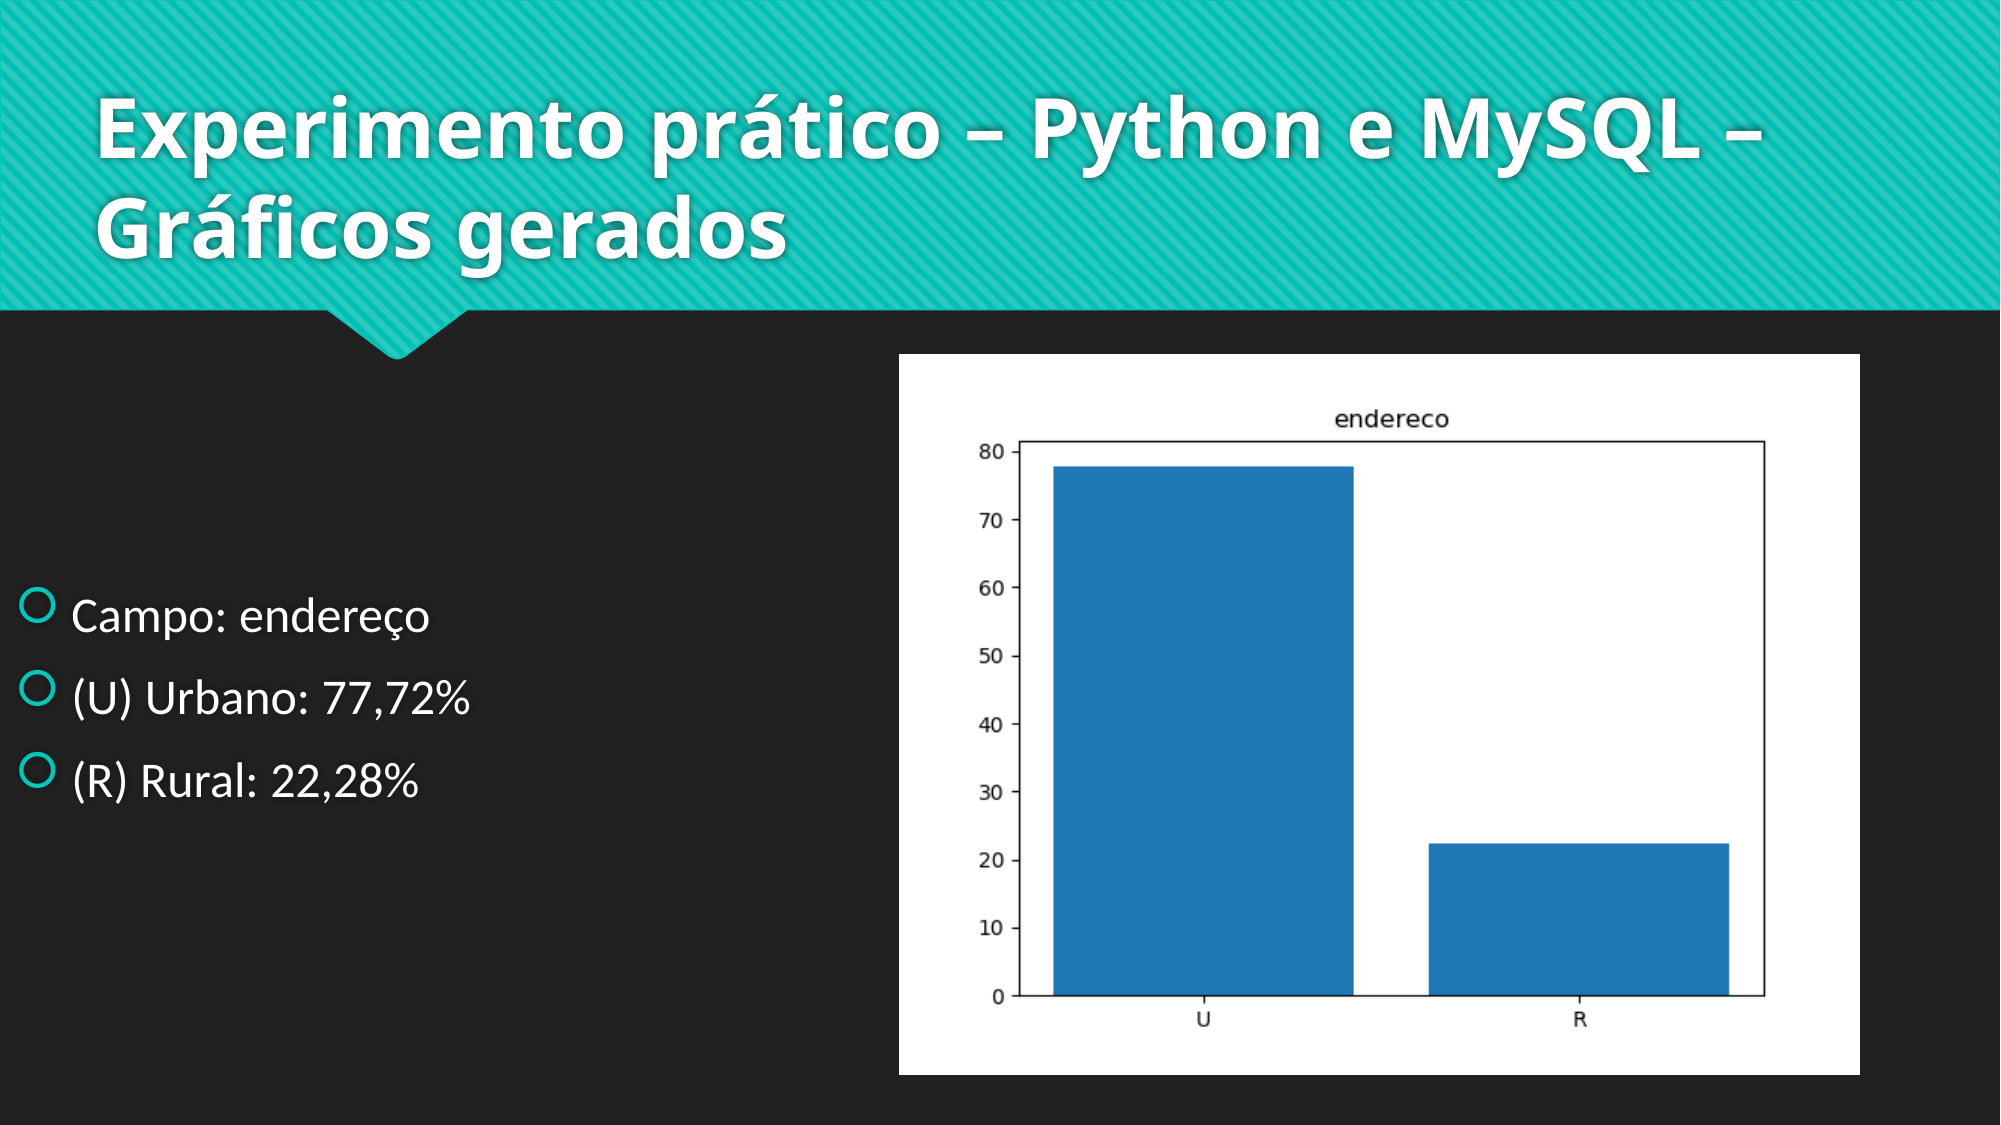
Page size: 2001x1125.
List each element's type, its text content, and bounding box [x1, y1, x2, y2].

picture [899, 354, 1860, 1075]
title Experimento prático – Python e MySQL – Gráficos gerados [78, 123, 1813, 283]
text_box Campo: endereço (U) Urbano: 77,72% (R) Rural: 22,28% [0, 354, 899, 1035]
